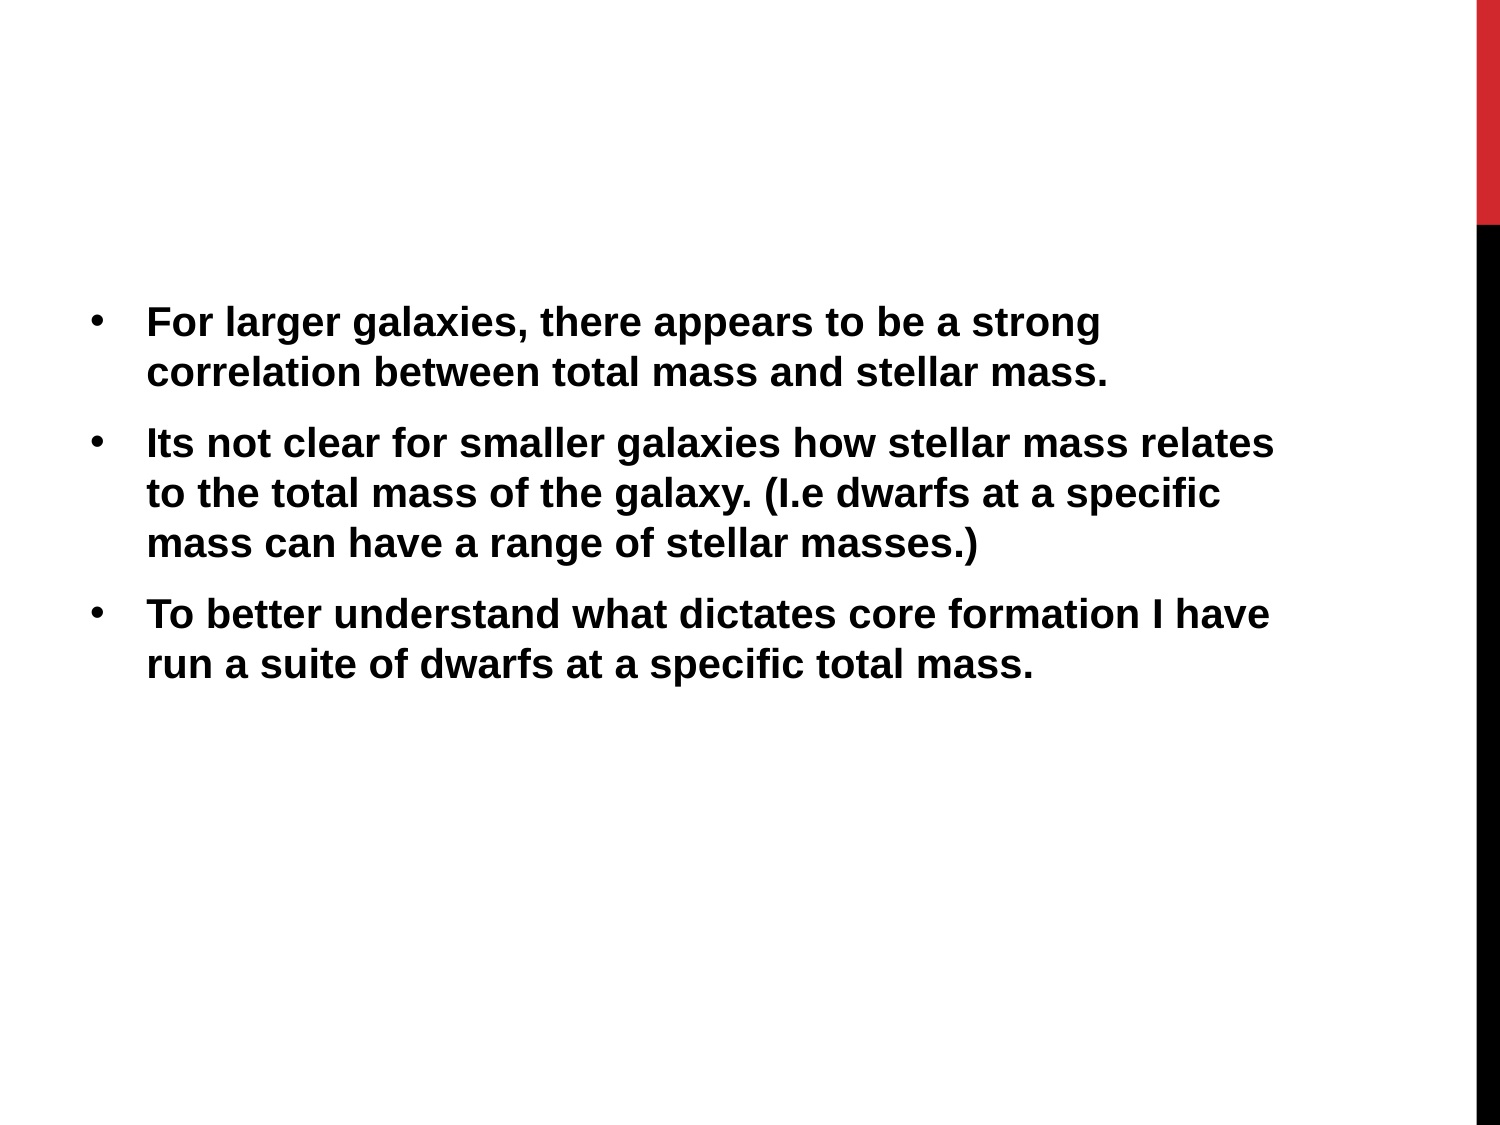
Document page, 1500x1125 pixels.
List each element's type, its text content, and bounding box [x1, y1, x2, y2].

list For larger galaxies, there appears to be a strong correlation between total mass and stellar mass. Its not clear for smaller galaxies how stellar mass relates to the total mass of the galaxy. (I.e dwarfs at a specific mass can have a range of stellar masses.) To better understand what dictates core formation I have run a suite of dwarfs at a specific total mass. [75, 287, 1325, 1005]
